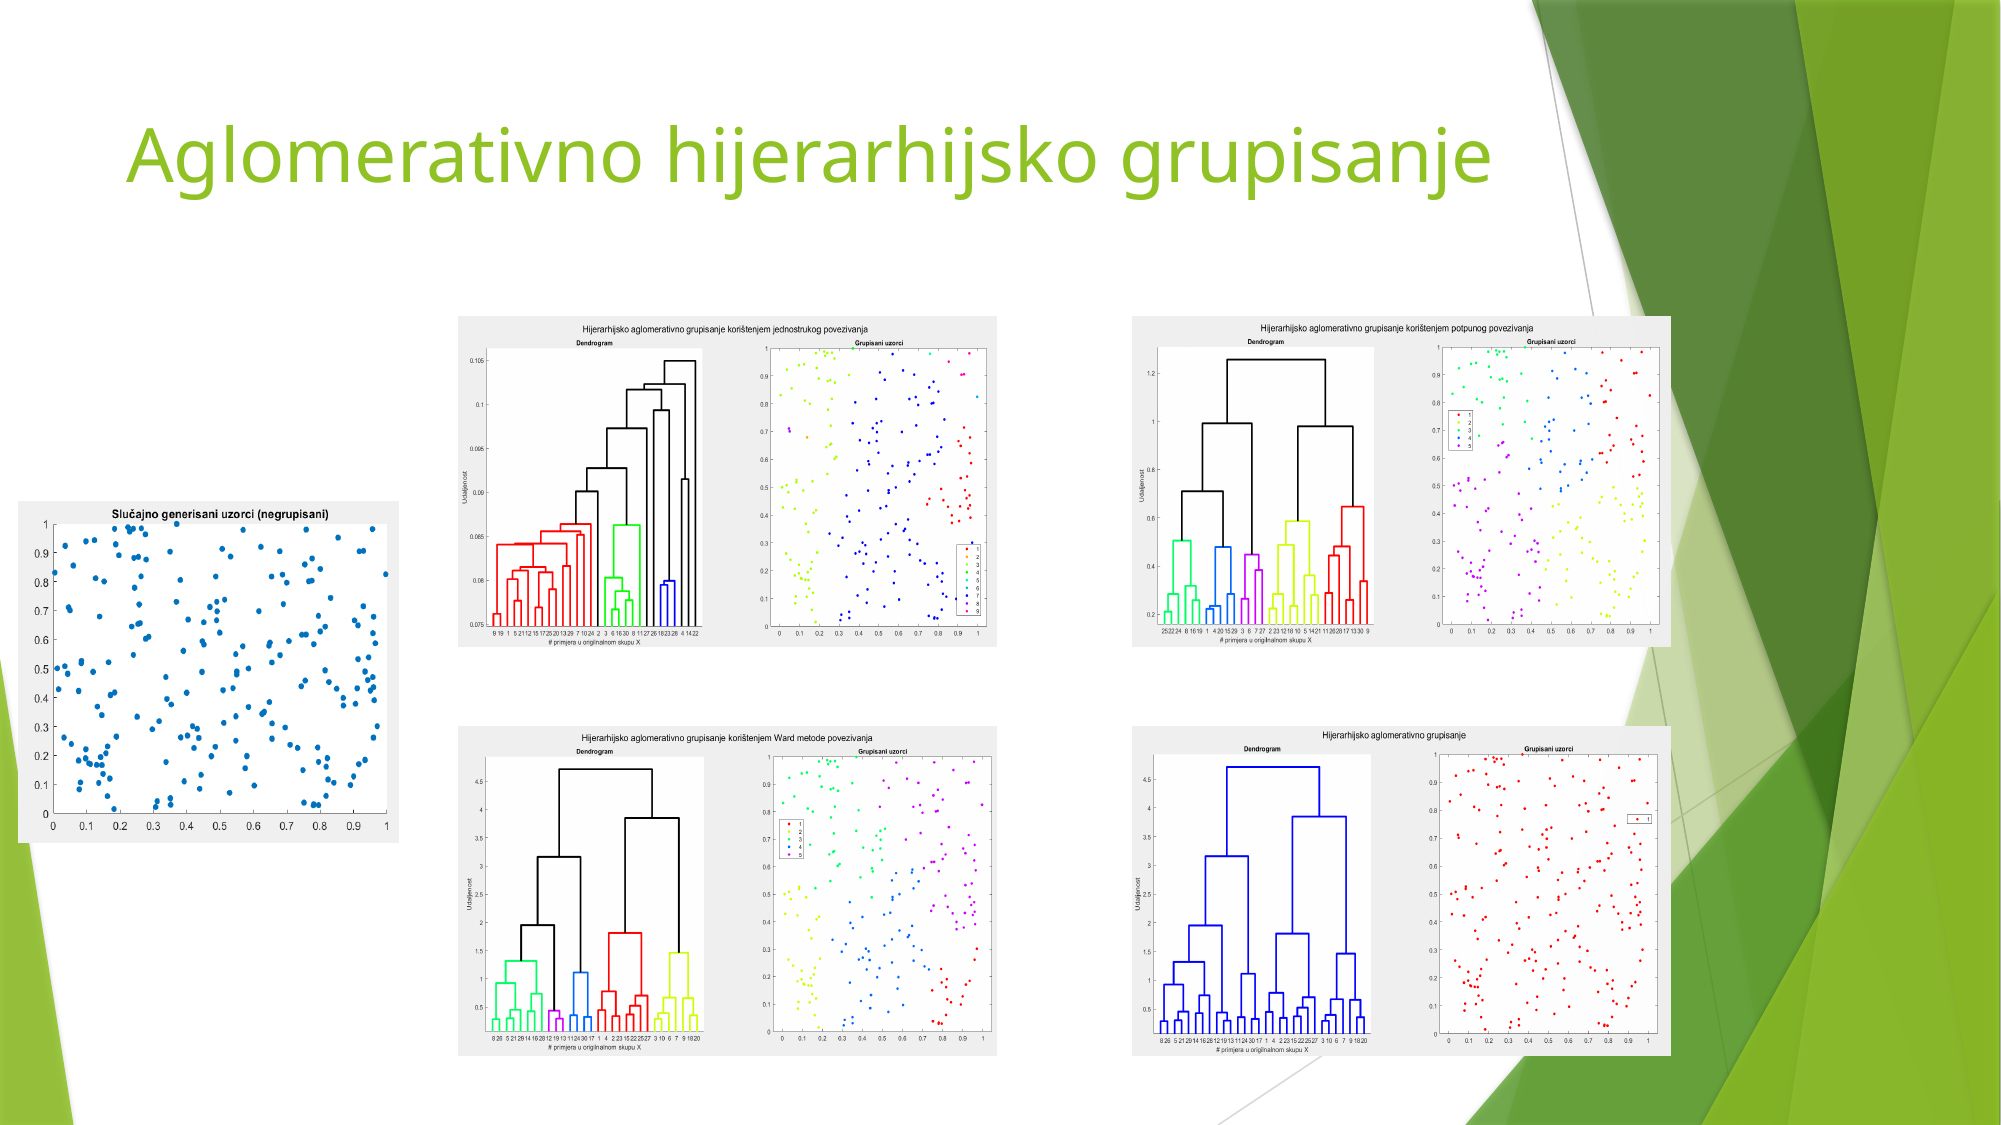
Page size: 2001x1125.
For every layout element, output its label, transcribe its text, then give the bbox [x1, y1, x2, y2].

picture [1132, 316, 1671, 647]
title Aglomerativno hijerarhijsko grupisanje [111, 99, 1522, 317]
picture [1132, 725, 1671, 1057]
picture [457, 316, 997, 647]
picture [457, 725, 997, 1057]
picture [18, 501, 400, 843]
